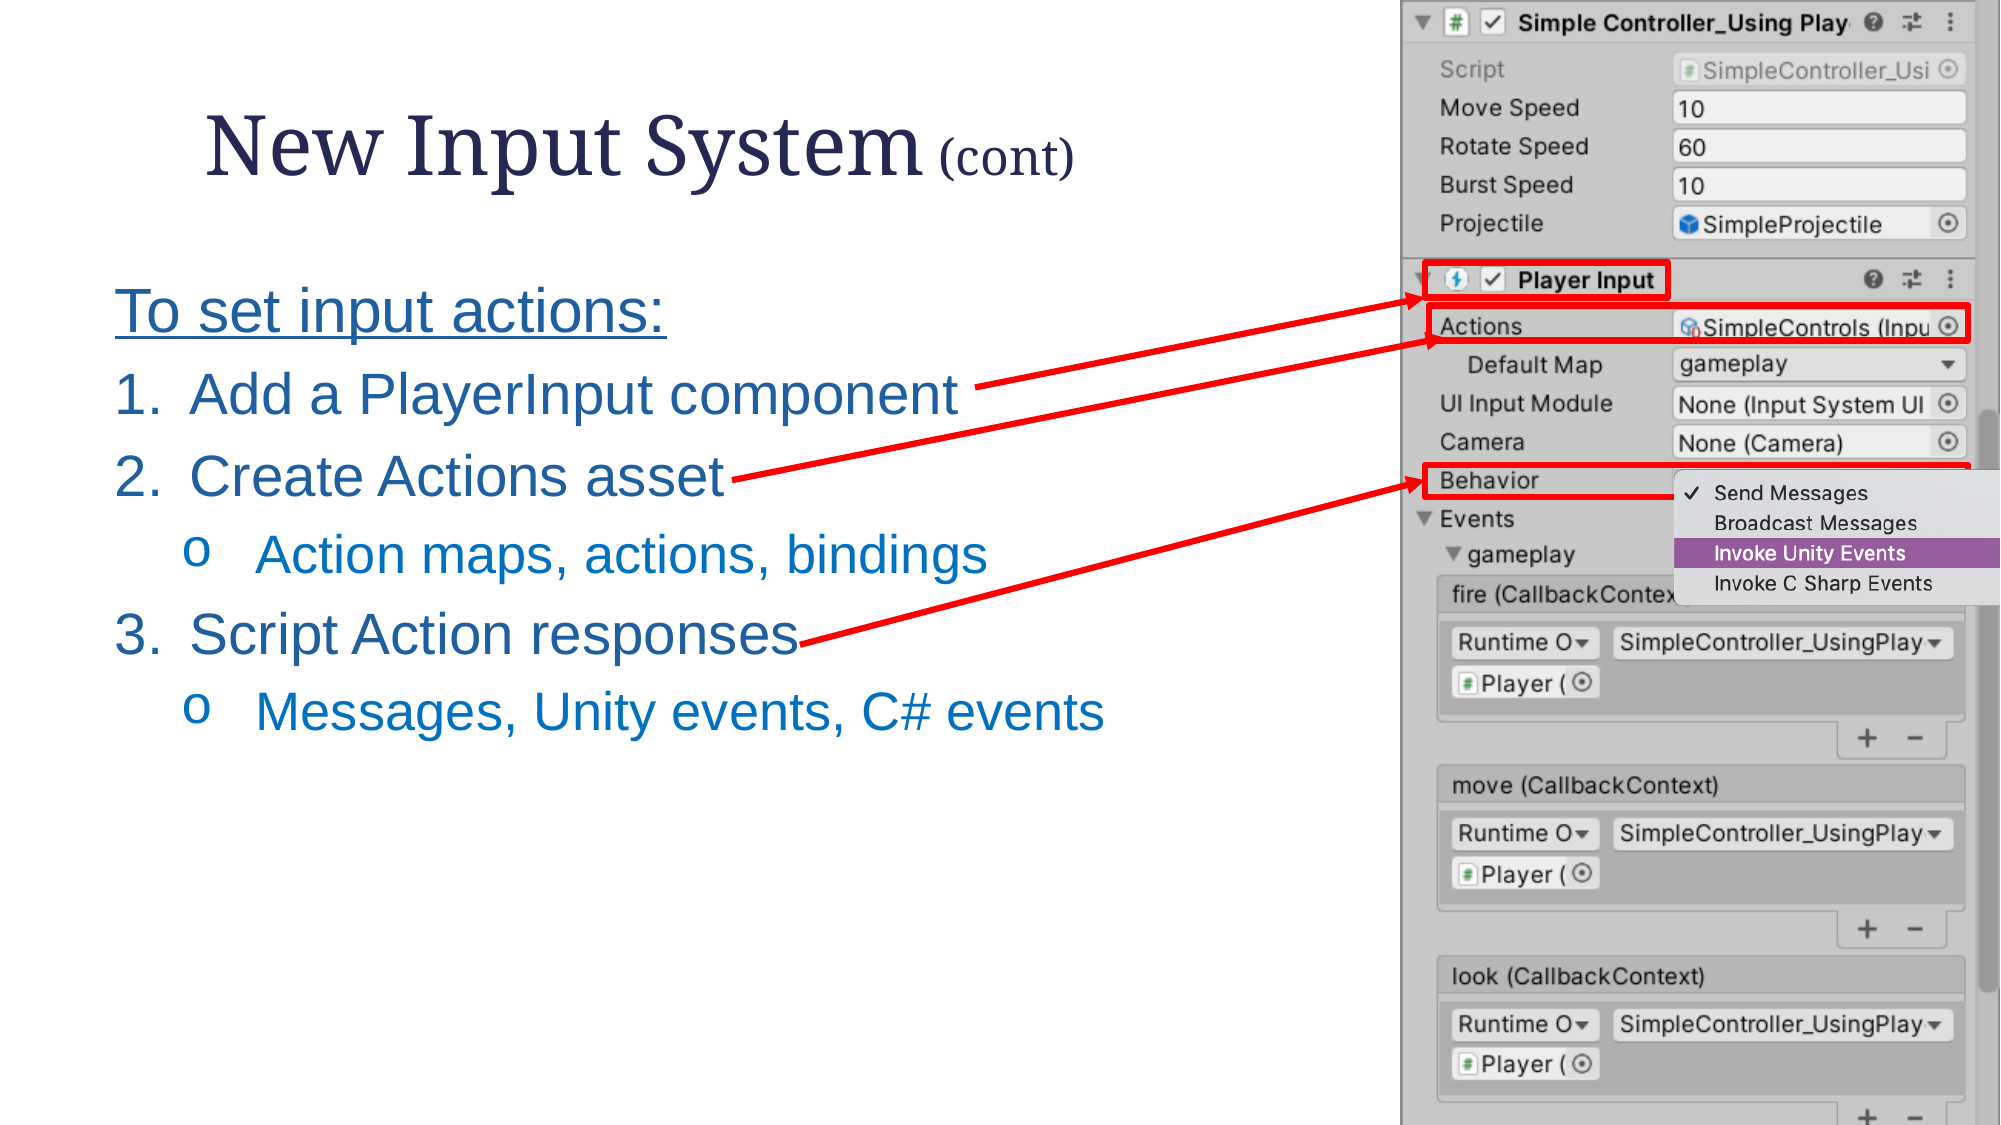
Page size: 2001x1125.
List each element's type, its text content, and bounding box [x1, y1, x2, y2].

title New Input System (cont) [99, 0, 729, 200]
picture [1674, 469, 2000, 606]
list To set input actions: Add a PlayerInput component Create Actions asset Action maps, actions, bindings Script Action responses Messages, Unity events, C# events [99, 262, 726, 1005]
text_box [731, 0, 2000, 1125]
